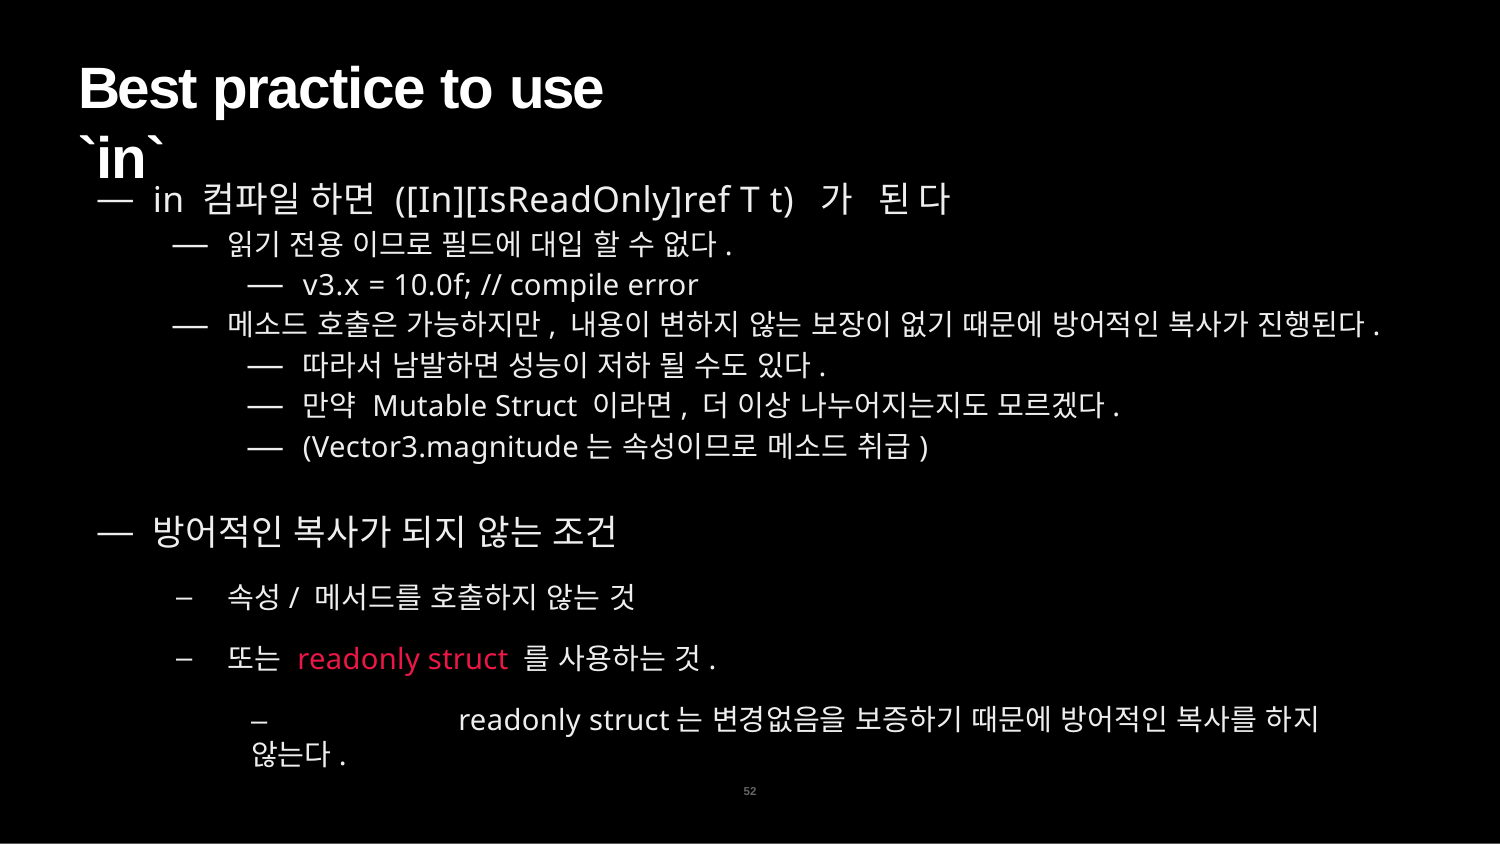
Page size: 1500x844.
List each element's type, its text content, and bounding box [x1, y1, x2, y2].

title Best practice to use `in` [76, 47, 704, 191]
slide_number 52 [739, 782, 761, 844]
text_box in 컴파일 하면 ([In][IsReadOnly]ref T t) 가 된다 읽기 전용 이므로 필드에 대입 할 수 없다. v3.x = 10.0f; // compile error 메소드 호출은 가능하지만, 내용이 변하지 않는 보장이 없기 때문에 방어적인 복사가 진행된다. 따라서 남발하면 성능이 저하 될 수도 있다. 만약 Mutable Struct 이라면, 더 이상 나누어지는지도 모르겠다. (Vector3.magnitude는 속성이므로 메소드 취급) 방어적인 복사가 되지 않는 조건 속성/ 메서드를 호출하지 않는 것 또는 readonly struct 를 사용하는 것. – readonly struct는 변경없음을 보증하기 때문에 방어적인 복사를 하지 않는다. [95, 175, 1367, 772]
